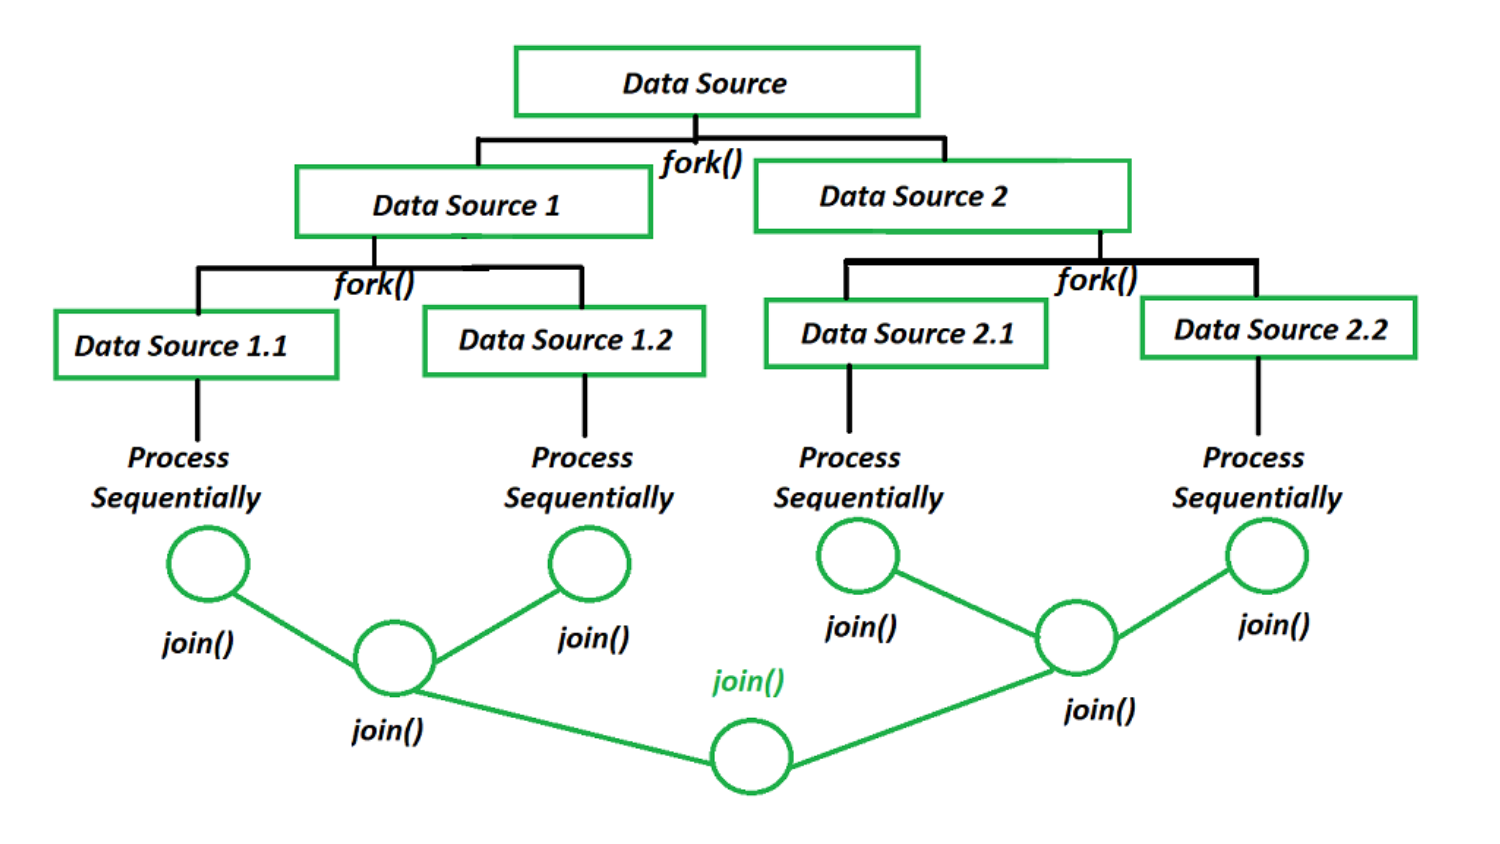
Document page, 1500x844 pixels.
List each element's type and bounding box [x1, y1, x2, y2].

picture [24, 24, 1454, 819]
